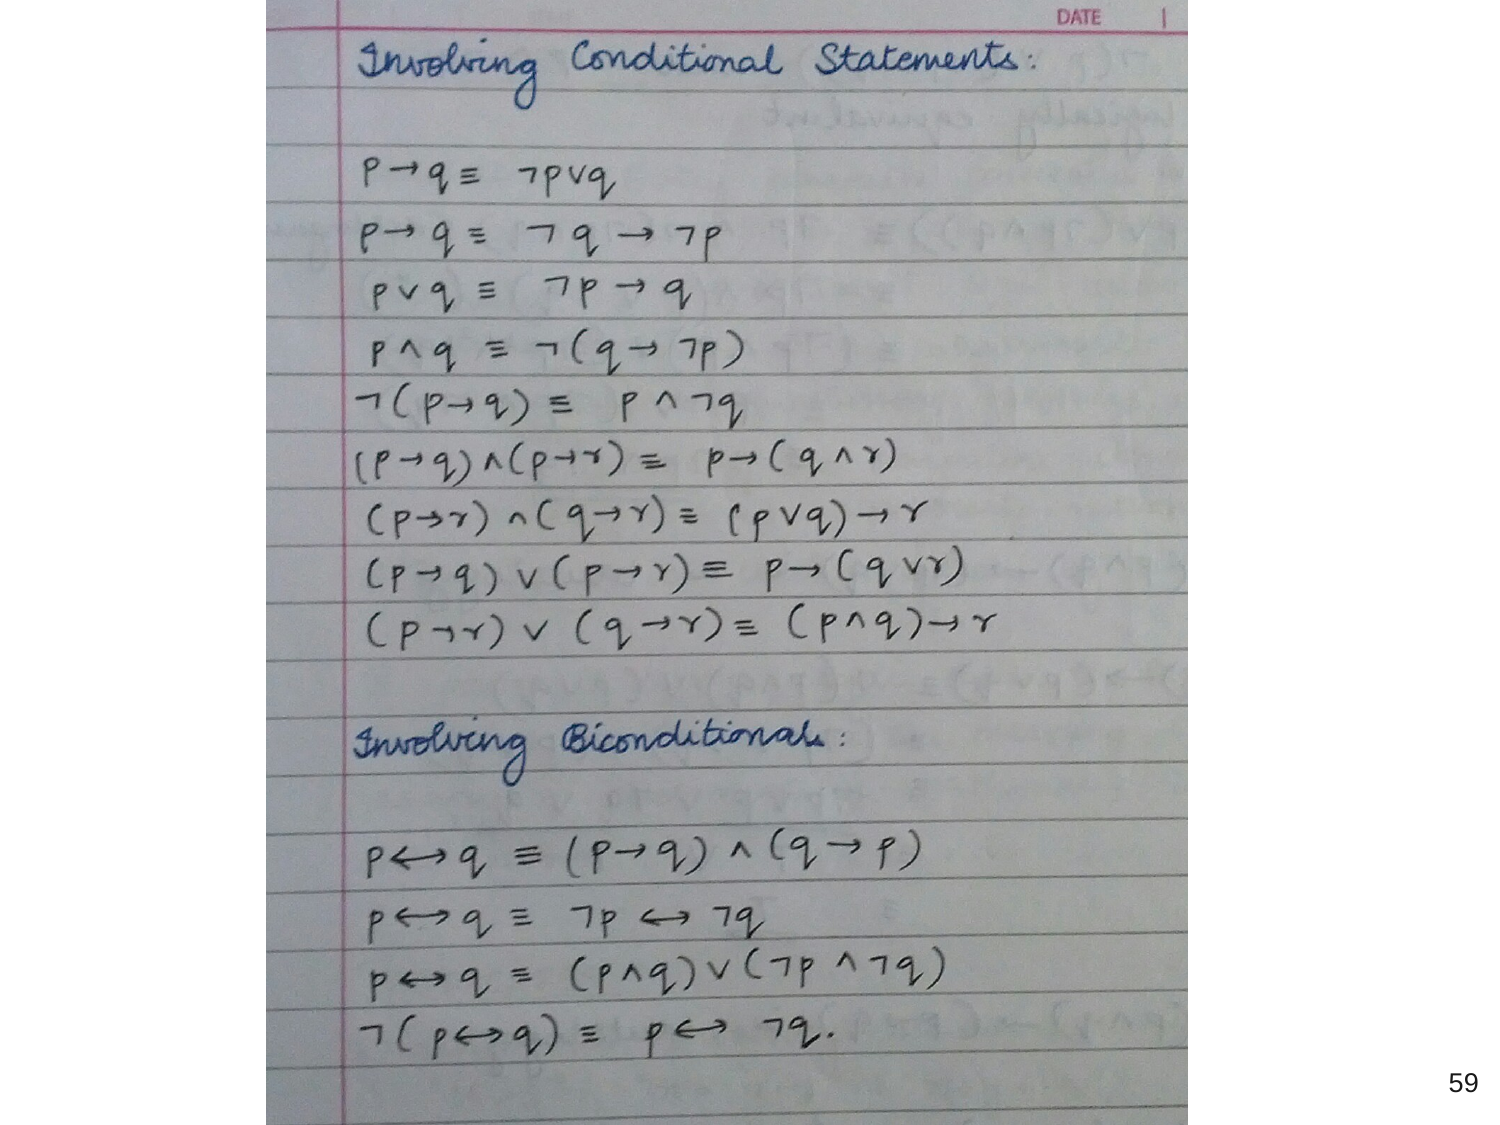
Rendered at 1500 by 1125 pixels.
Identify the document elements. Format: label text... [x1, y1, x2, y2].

slide_number ‹#› [1403, 1038, 1494, 1125]
picture [266, 0, 1189, 1125]
